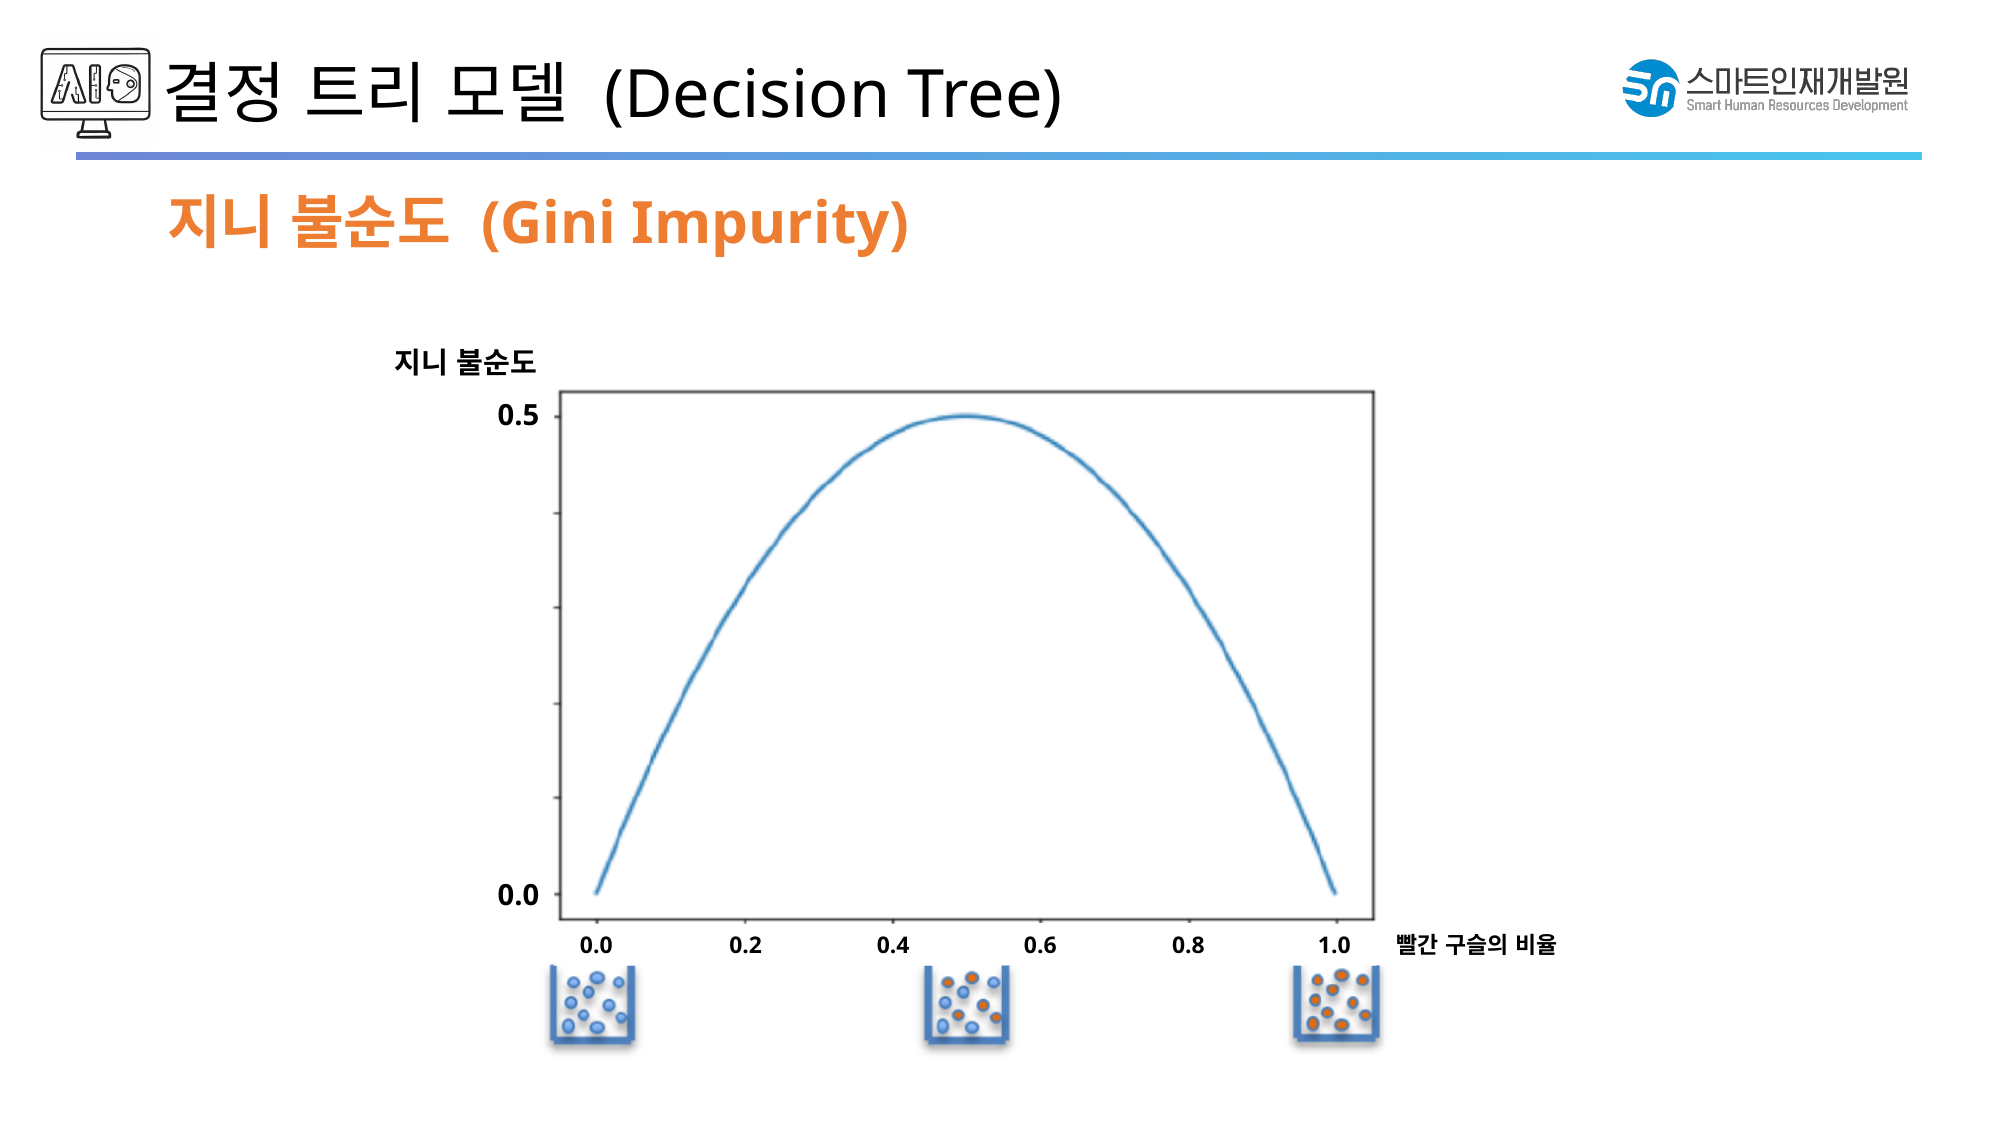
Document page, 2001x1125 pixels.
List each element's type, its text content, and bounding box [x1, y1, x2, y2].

picture [76, 152, 1922, 160]
text_box 결정 트리 모델 (Decision Tree) [158, 43, 1079, 138]
picture [1609, 47, 1922, 129]
text_box 지니 불순도 (Gini Impurity) [152, 178, 1903, 263]
picture [39, 34, 158, 148]
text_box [363, 332, 1623, 1092]
